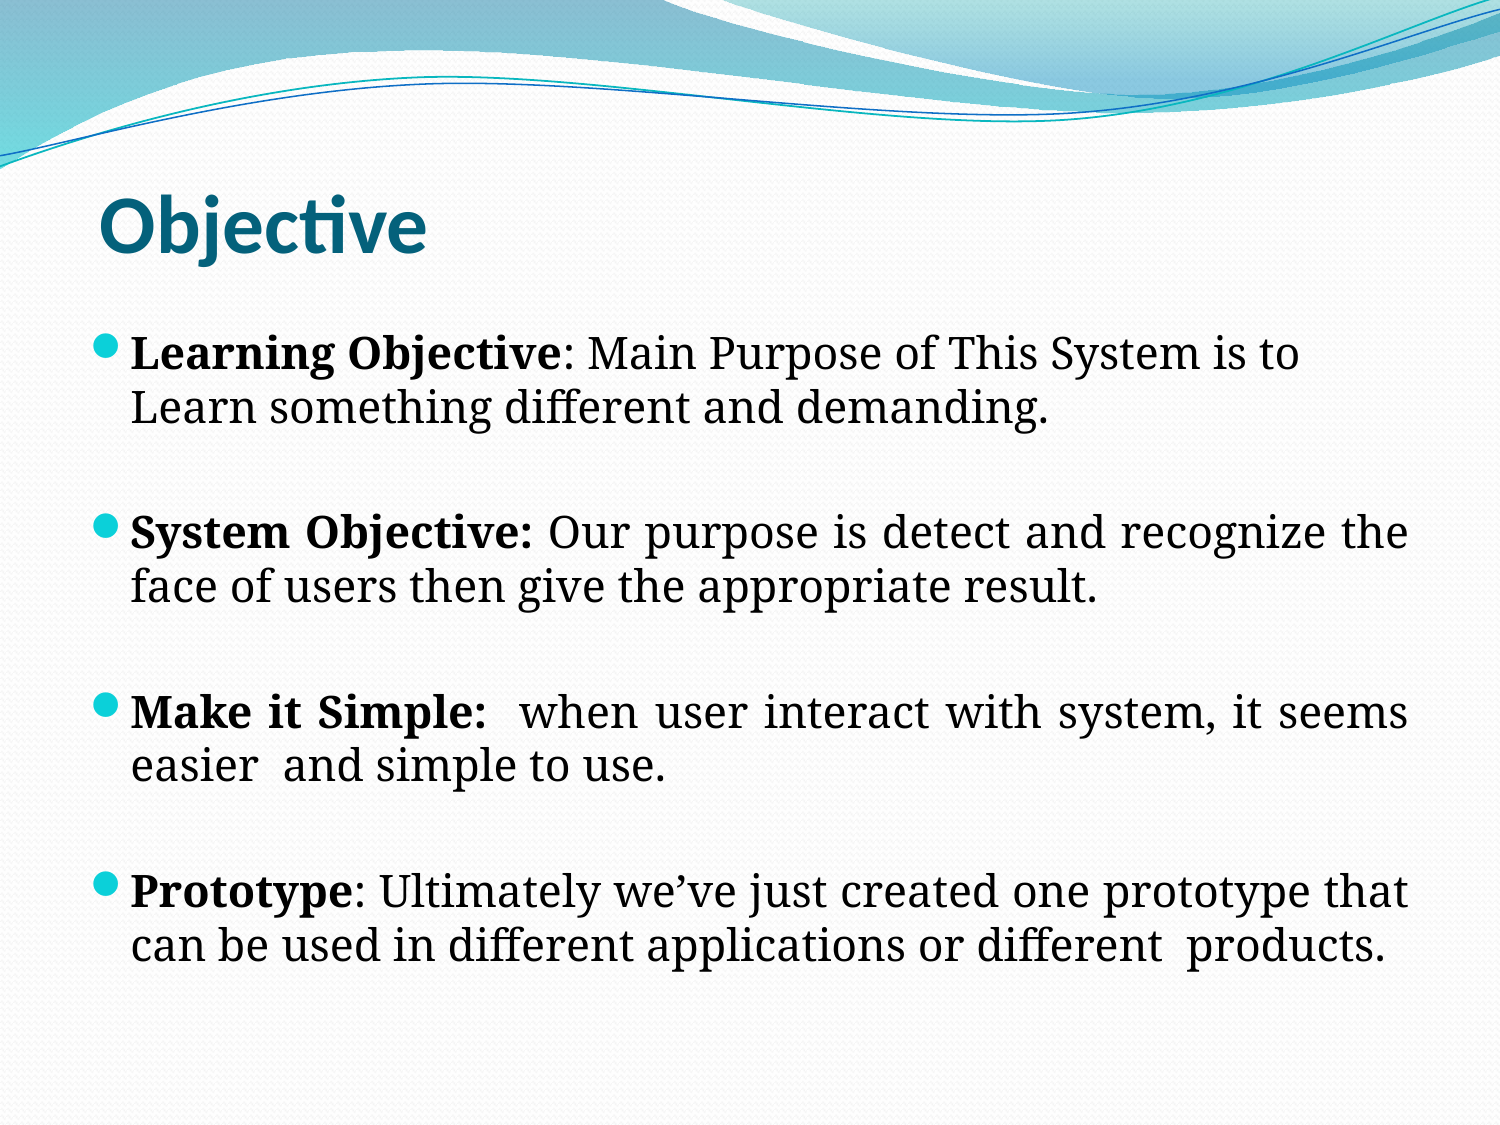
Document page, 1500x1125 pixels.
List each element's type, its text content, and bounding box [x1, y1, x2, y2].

list Learning Objective: Main Purpose of This System is to Learn something different and demanding. System Objective: Our purpose is detect and recognize the face of users then give the appropriate result. Make it Simple: when user interact with system, it seems easier and simple to use. Prototype: Ultimately we’ve just created one prototype that can be used in different applications or different products. [75, 317, 1425, 1038]
title Objective [99, 162, 1325, 271]
